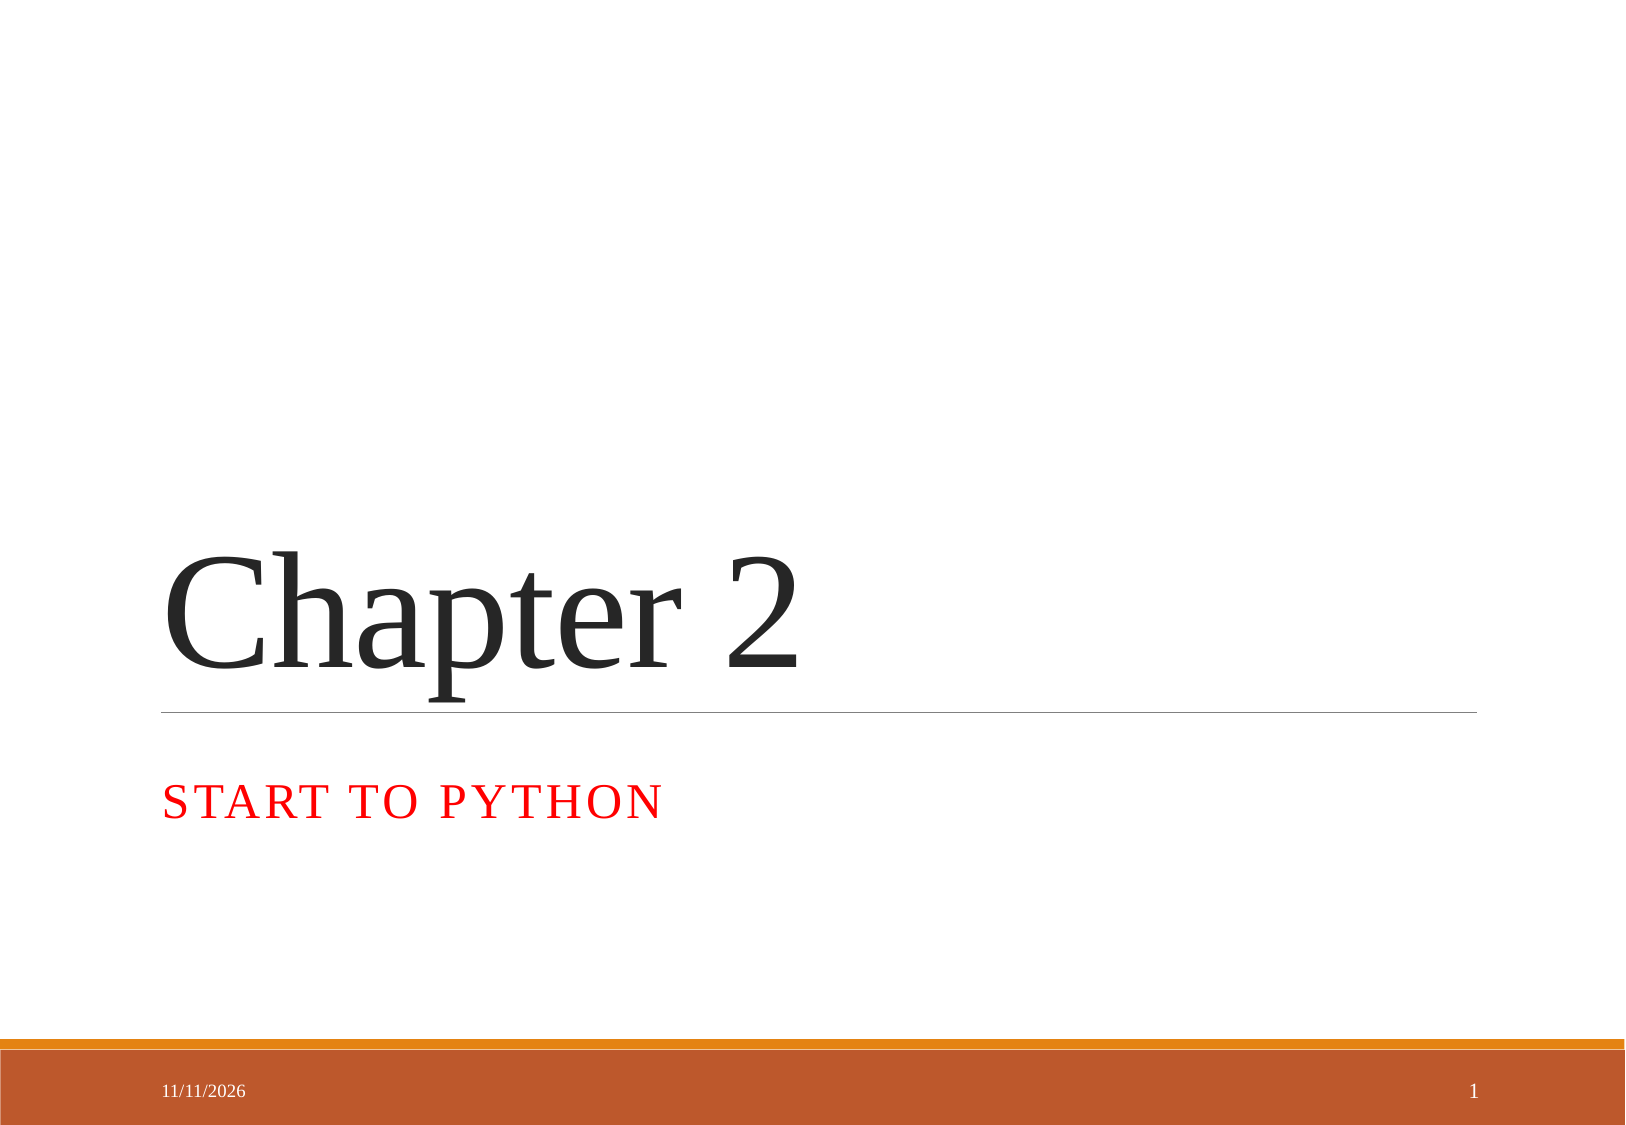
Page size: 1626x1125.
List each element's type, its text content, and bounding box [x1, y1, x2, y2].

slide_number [146, 1059, 476, 1120]
subtitle Start to Python [146, 730, 1488, 919]
title Chapter 2 [146, 124, 1487, 710]
slide_number 1 [1319, 1059, 1495, 1120]
